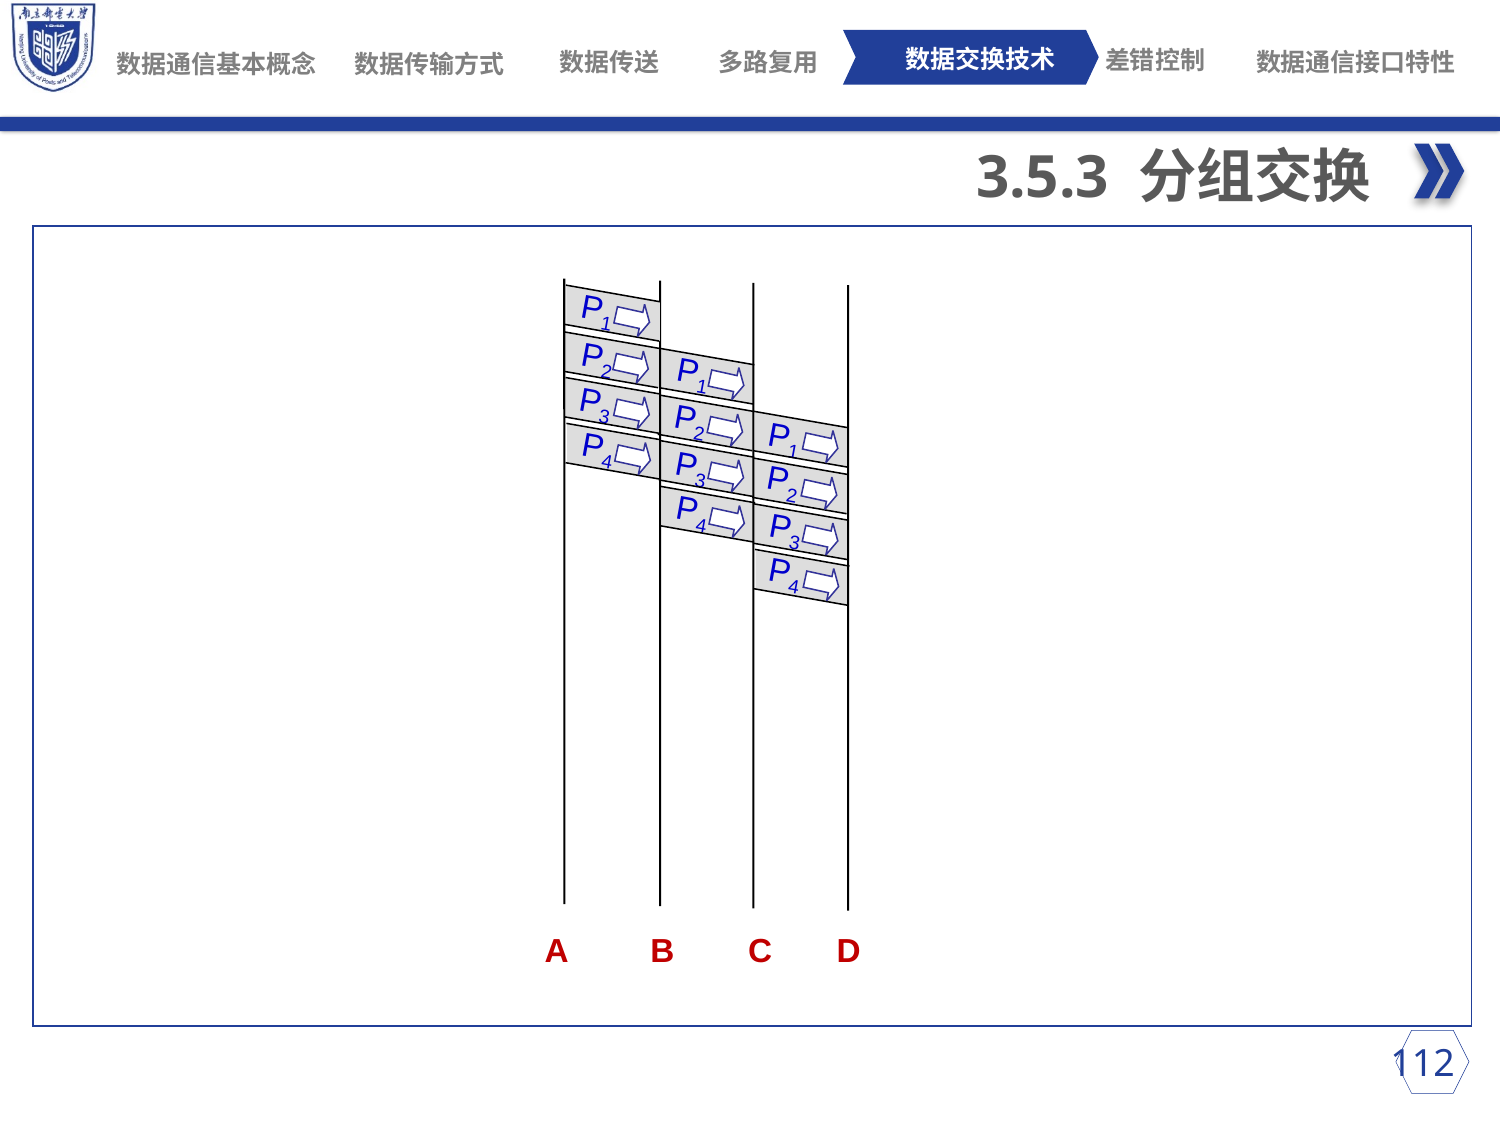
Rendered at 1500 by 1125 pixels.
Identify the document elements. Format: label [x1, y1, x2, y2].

picture [0, 0, 108, 93]
text_box [1414, 143, 1465, 199]
text_box [33, 226, 1472, 1027]
text_box [1362, 1029, 1493, 1095]
text_box [0, 116, 1500, 217]
text_box [113, 28, 1500, 86]
